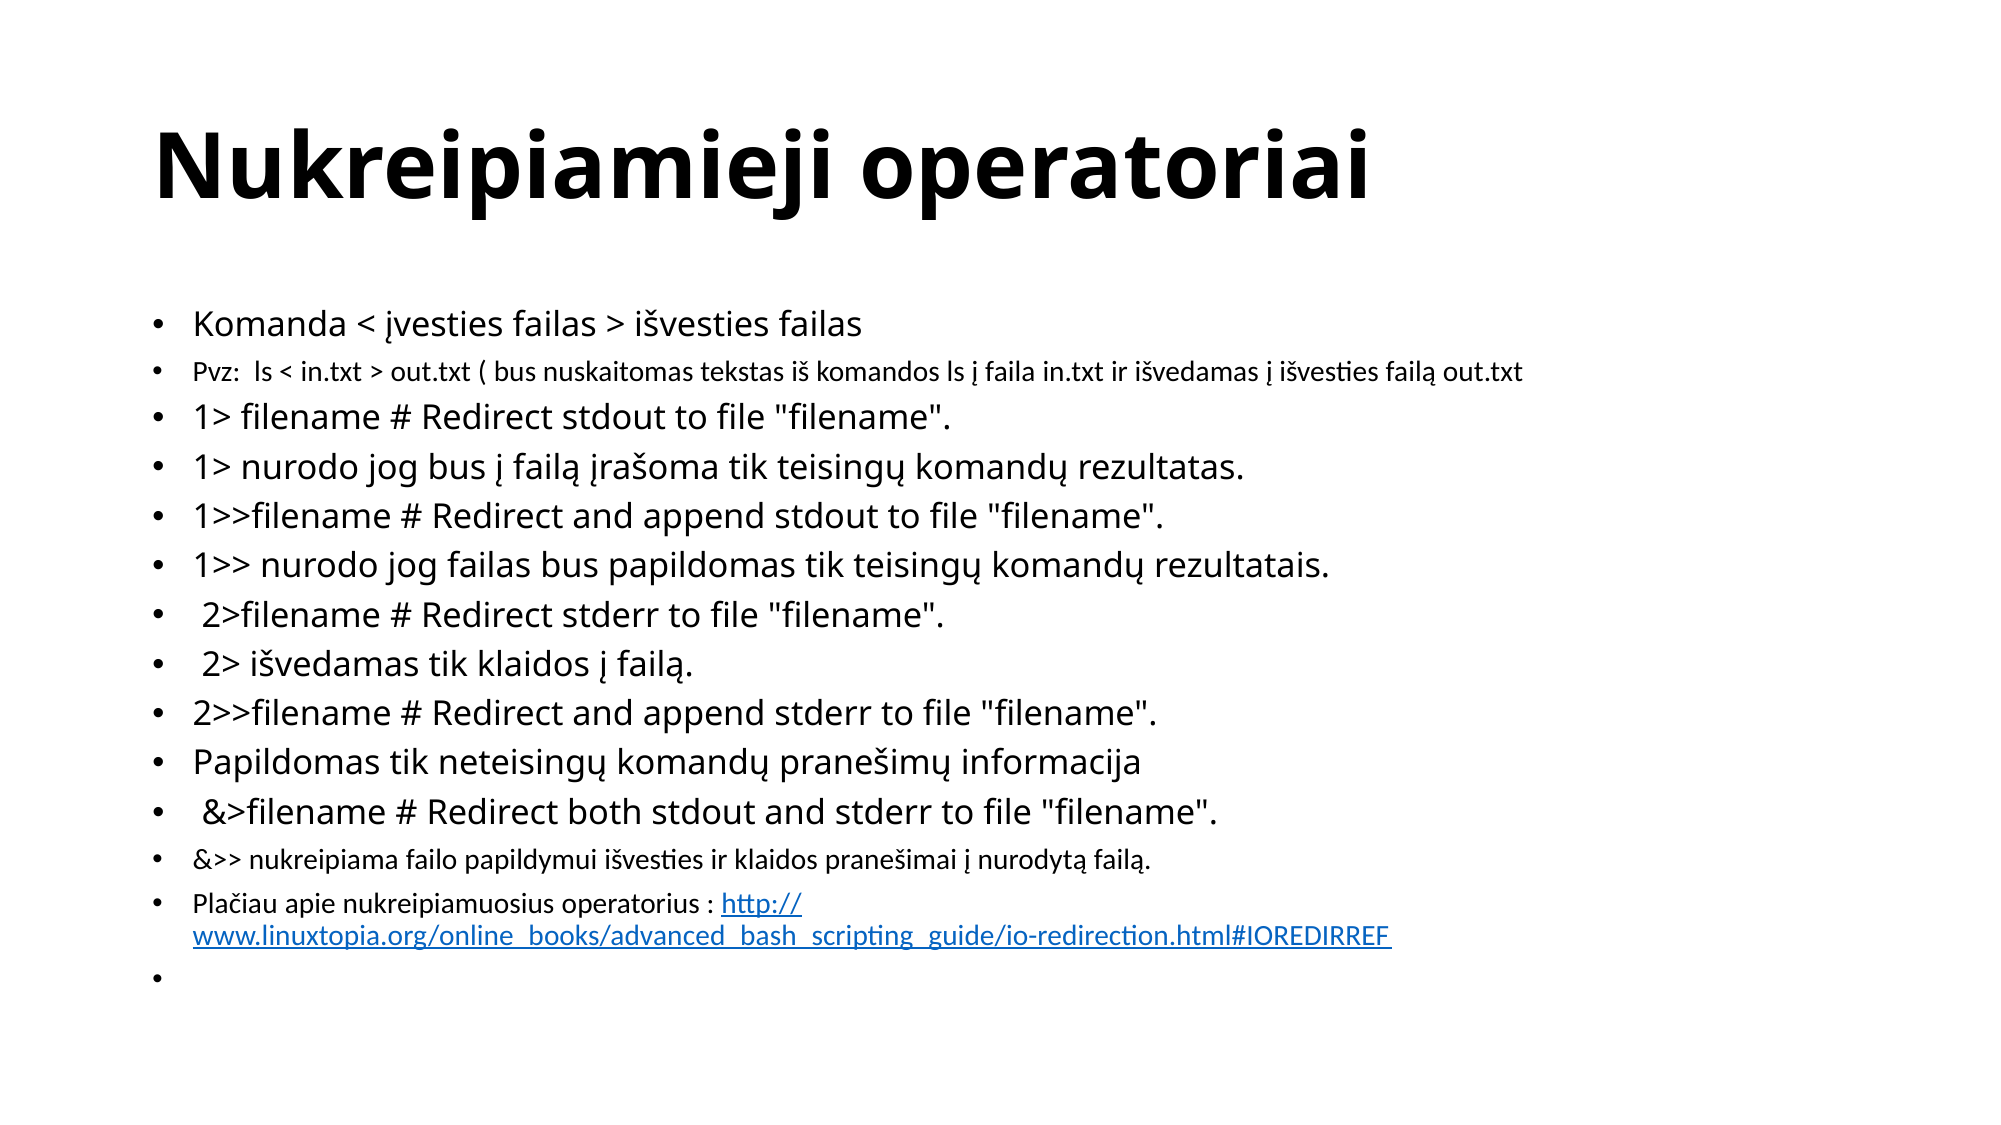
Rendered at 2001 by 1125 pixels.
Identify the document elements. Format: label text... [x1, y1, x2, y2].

title Nukreipiamieji operatoriai [137, 59, 1863, 278]
list Komanda < įvesties failas > išvesties failas Pvz: ls < in.txt > out.txt ( bus nuskaitomas tekstas iš komandos ls į faila in.txt ir išvedamas į išvesties failą out.txt 1> filename # Redirect stdout to file "filename". 1> nurodo jog bus į failą įrašoma tik teisingų komandų rezultatas. 1>>filename # Redirect and append stdout to file "filename". 1>> nurodo jog failas bus papildomas tik teisingų komandų rezultatais. 2>filename # Redirect stderr to file "filename". 2> išvedamas tik klaidos į failą. 2>>filename # Redirect and append stderr to file "filename". Papildomas tik neteisingų komandų pranešimų informacija &>filename # Redirect both stdout and stderr to file "filename". &>> nukreipiama failo papildymui išvesties ir klaidos pranešimai į nurodytą failą. Plačiau apie nukreipiamuosius operatorius : http://www.linuxtopia.org/online_books/advanced_bash_scripting_guide/io-redirection.html#IOREDIRREF [137, 299, 1863, 1014]
